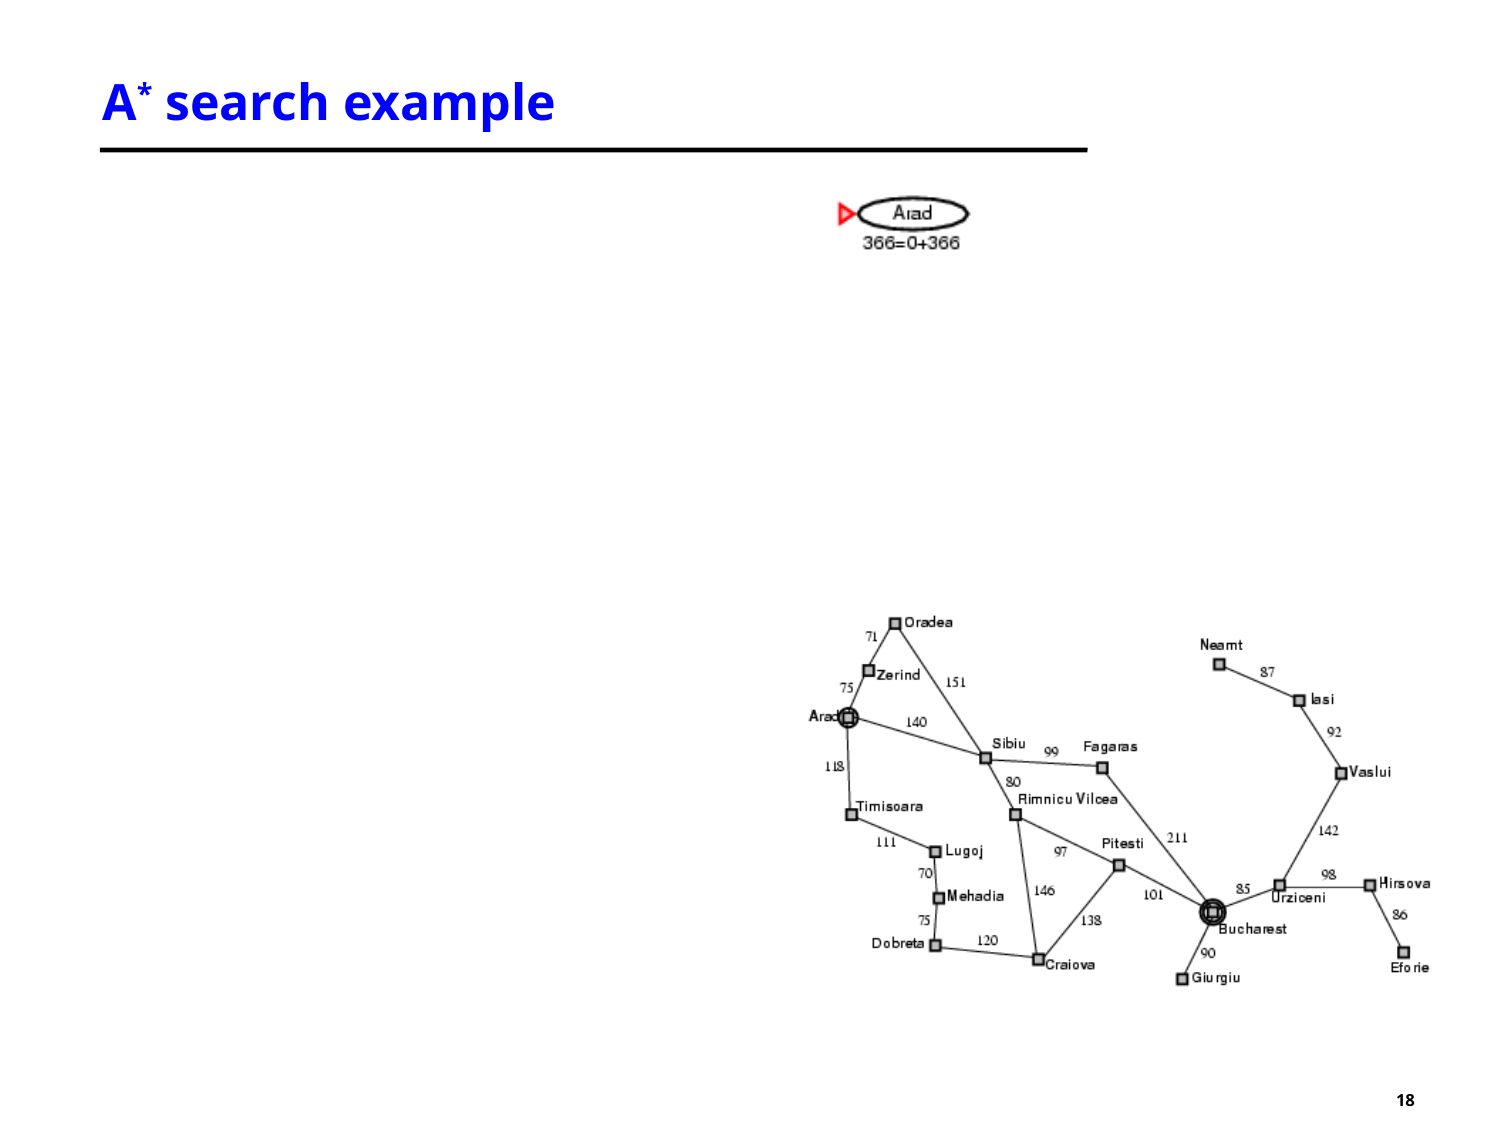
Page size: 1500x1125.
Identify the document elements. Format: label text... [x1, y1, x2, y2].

picture [312, 182, 1363, 615]
title A* search example [87, 50, 1363, 150]
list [806, 613, 1433, 991]
